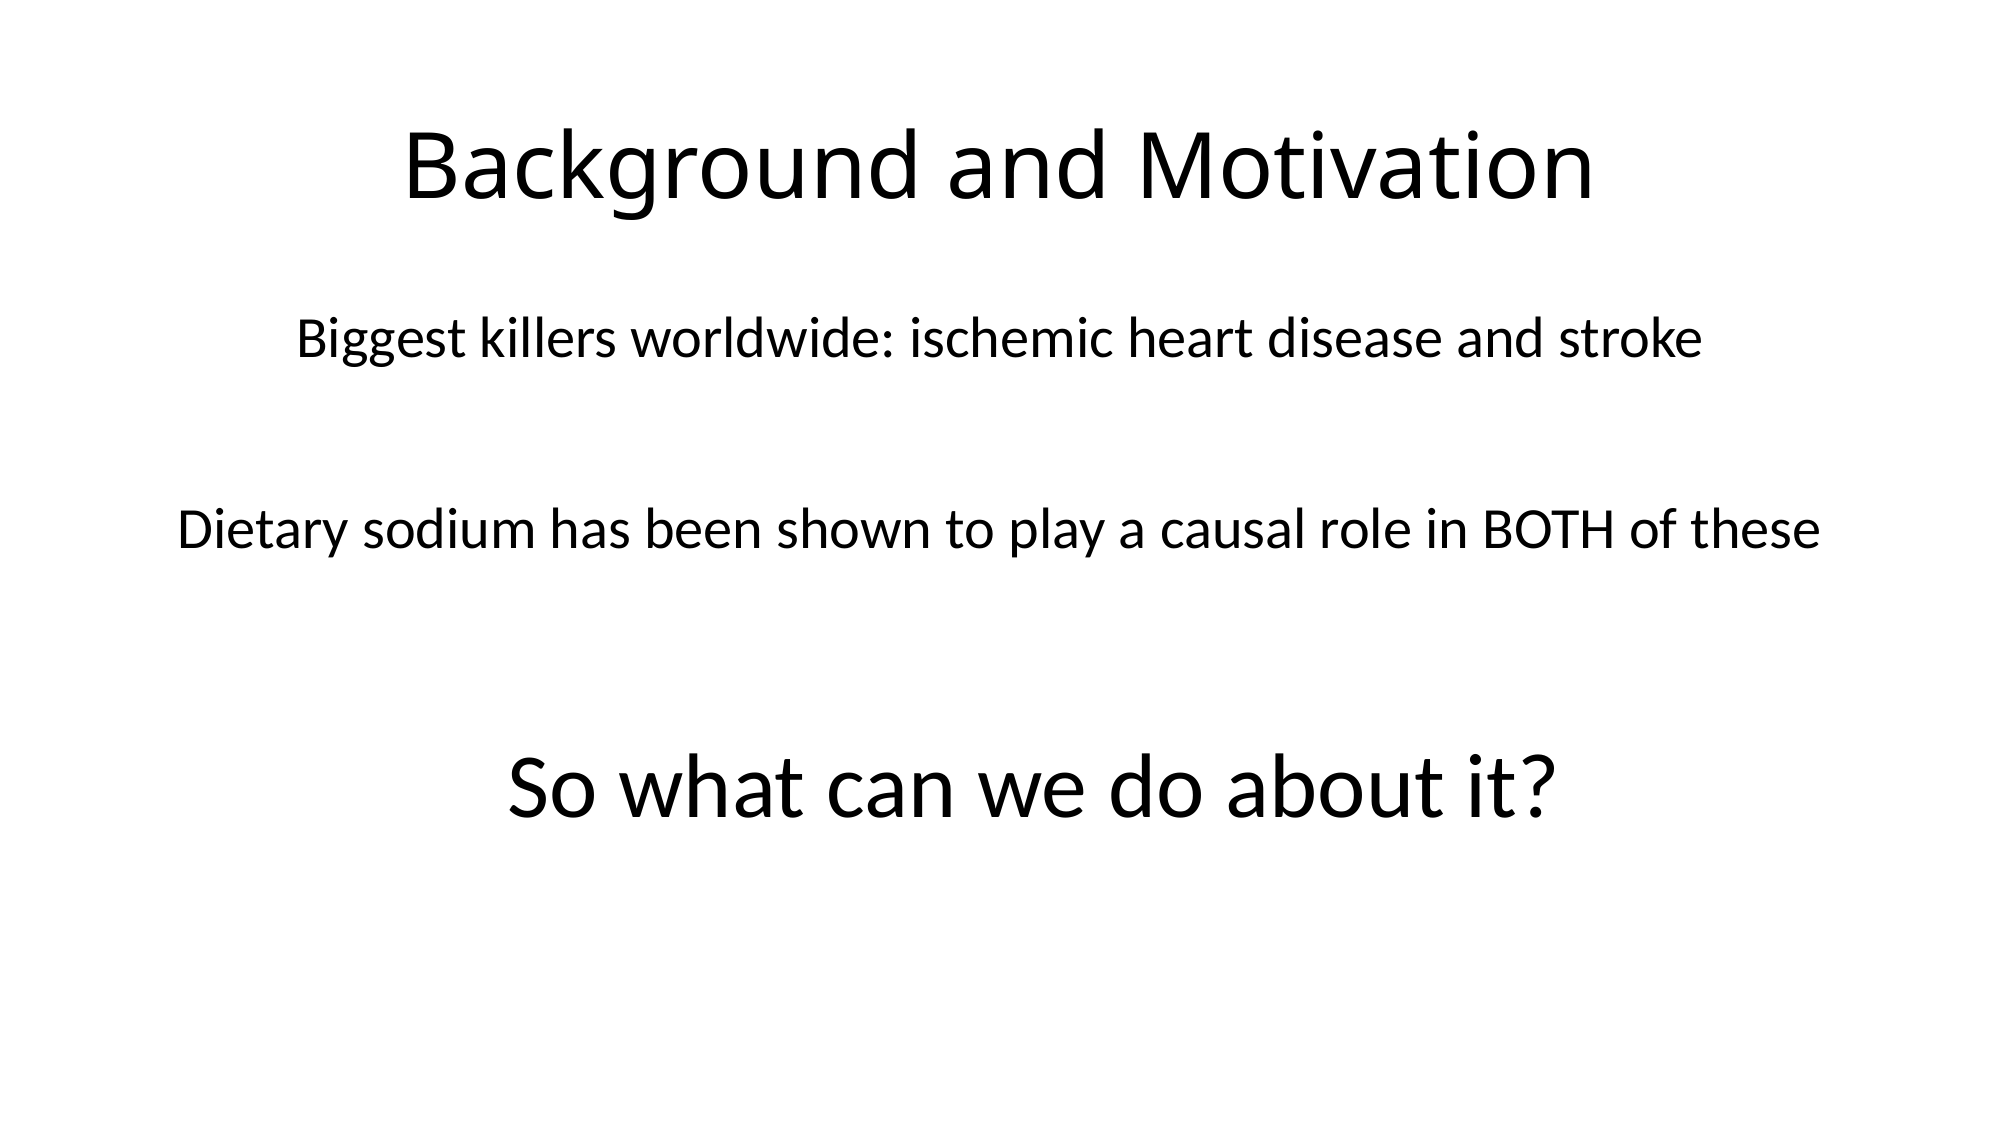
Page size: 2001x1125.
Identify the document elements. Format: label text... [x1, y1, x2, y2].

title Background and Motivation [137, 59, 1863, 278]
text_box So what can we do about it? [171, 718, 1897, 889]
text_box Dietary sodium has been shown to play a causal role in BOTH of these [137, 491, 1863, 610]
list Biggest killers worldwide: ischemic heart disease and stroke [137, 299, 1863, 474]
